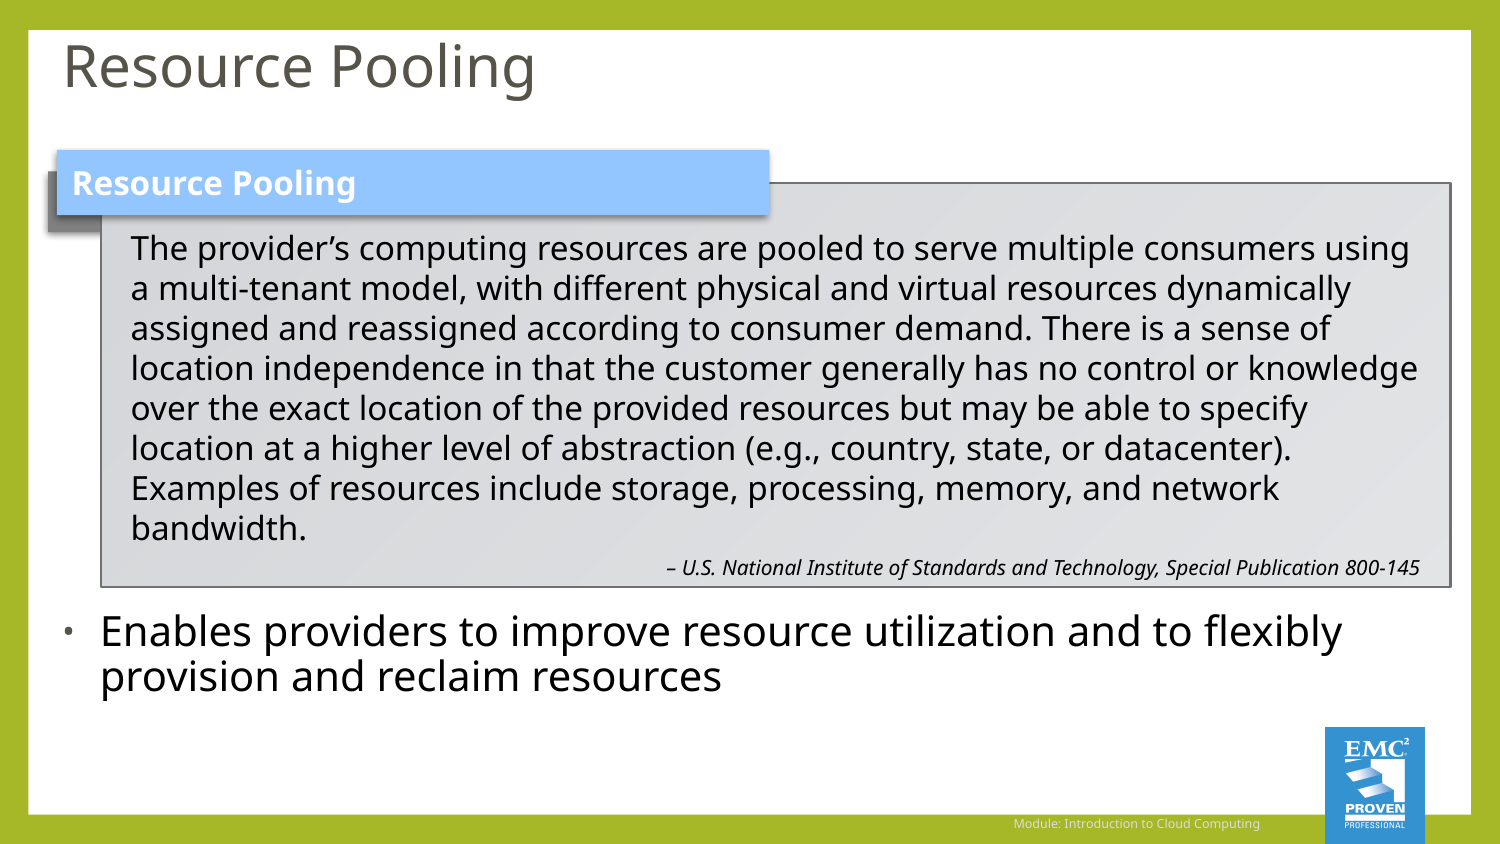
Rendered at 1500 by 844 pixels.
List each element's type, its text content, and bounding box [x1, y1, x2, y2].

picture [1325, 727, 1425, 844]
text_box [56, 149, 1451, 588]
list Enables providers to improve resource utilization and to flexibly provision and reclaim resources [62, 610, 1450, 725]
title Resource Pooling [62, 37, 1450, 113]
footer Module: Introduction to Cloud Computing [425, 812, 1275, 835]
